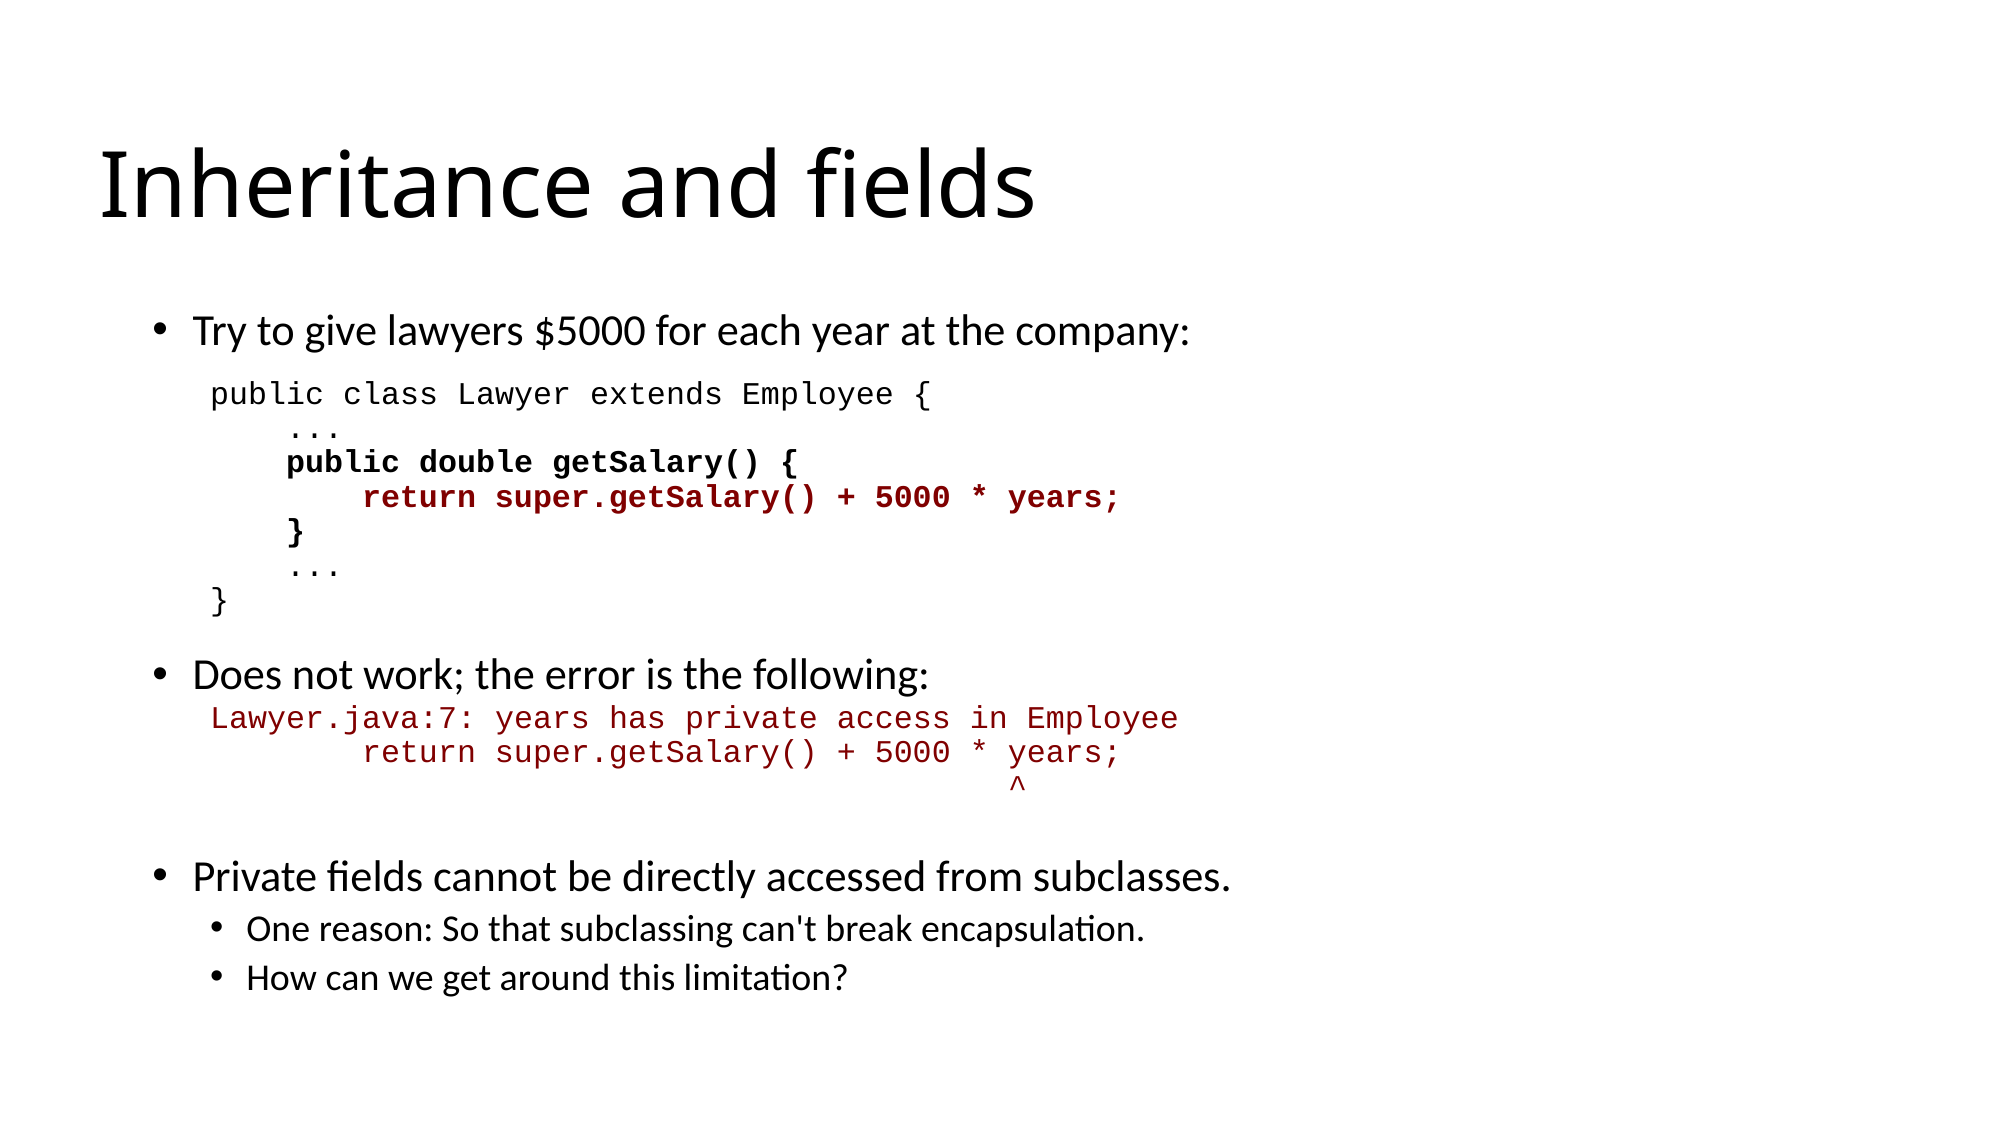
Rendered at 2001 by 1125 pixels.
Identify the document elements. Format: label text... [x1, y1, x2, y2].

list Try to give lawyers $5000 for each year at the company: public class Lawyer extends Employee { ... public double getSalary() { return super.getSalary() + 5000 * years; } ... } Does not work; the error is the following: Lawyer.java:7: years has private access in Employee return super.getSalary() + 5000 * years; ^ Private fields cannot be directly accessed from subclasses. One reason: So that subclassing can't break encapsulation. How can we get around this limitation? [137, 299, 1863, 1014]
title Inheritance and fields [99, 50, 1900, 238]
